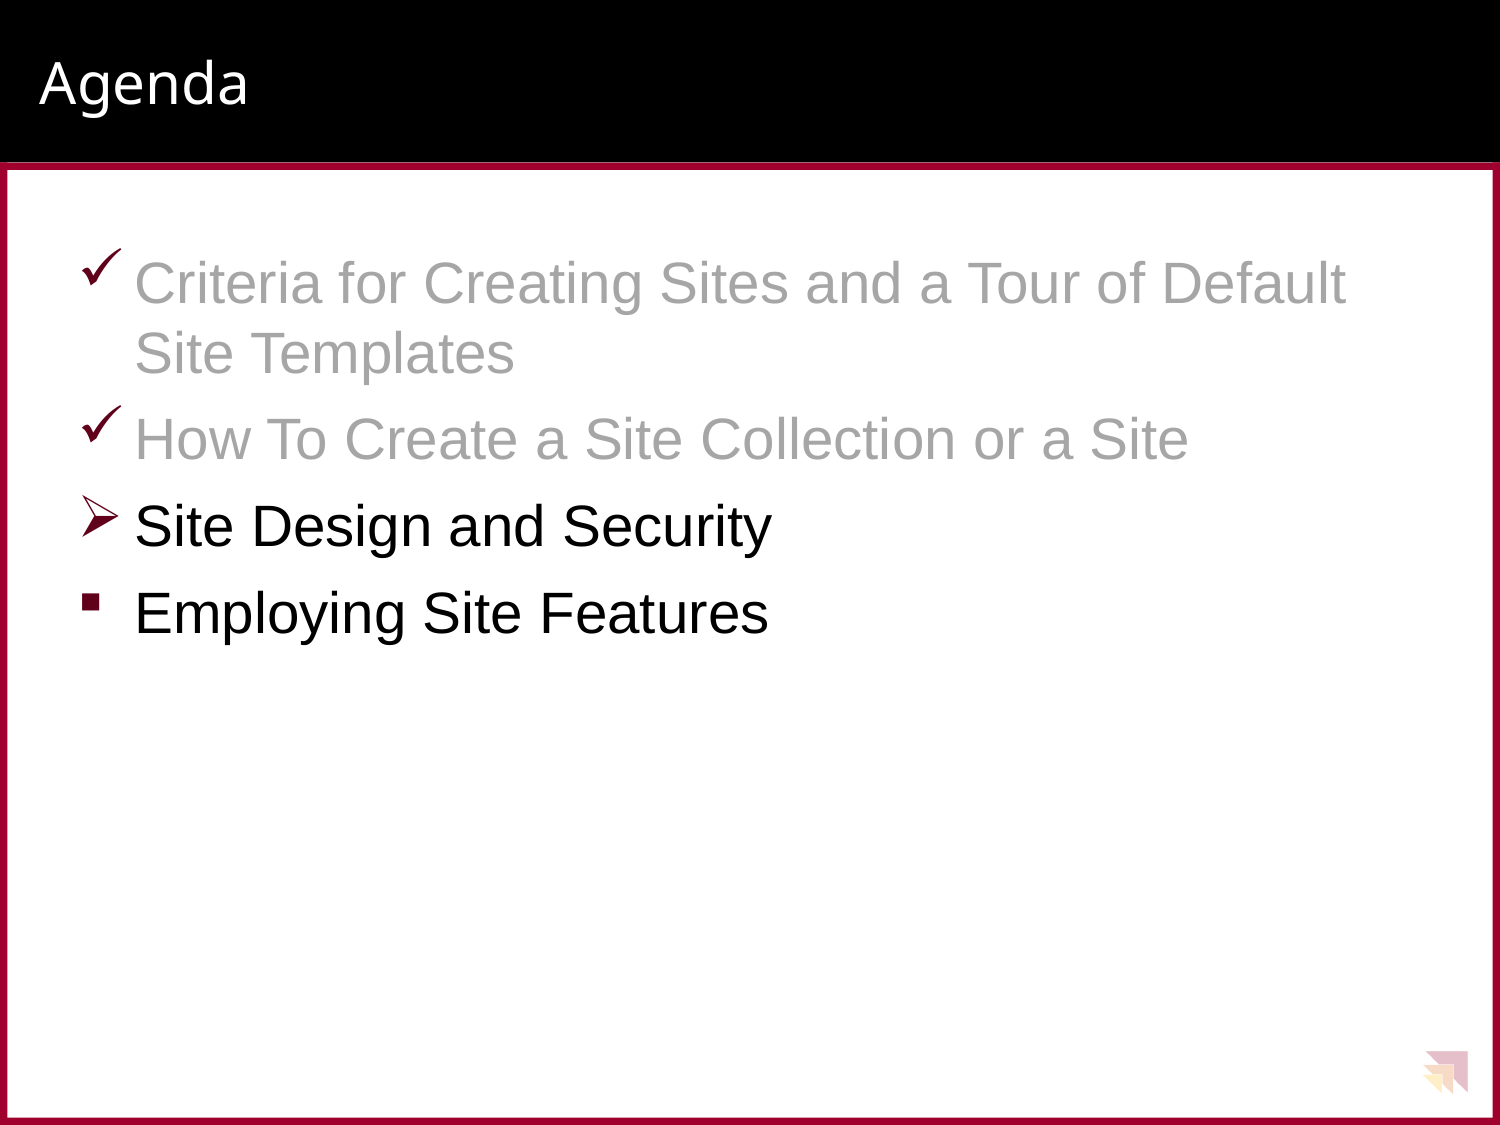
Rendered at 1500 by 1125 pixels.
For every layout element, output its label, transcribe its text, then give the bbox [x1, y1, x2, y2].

title Agenda [24, 12, 1438, 150]
list Criteria for Creating Sites and a Tour of Default Site Templates How To Create a Site Collection or a Site Site Design and Security Employing Site Features [62, 237, 1438, 1088]
